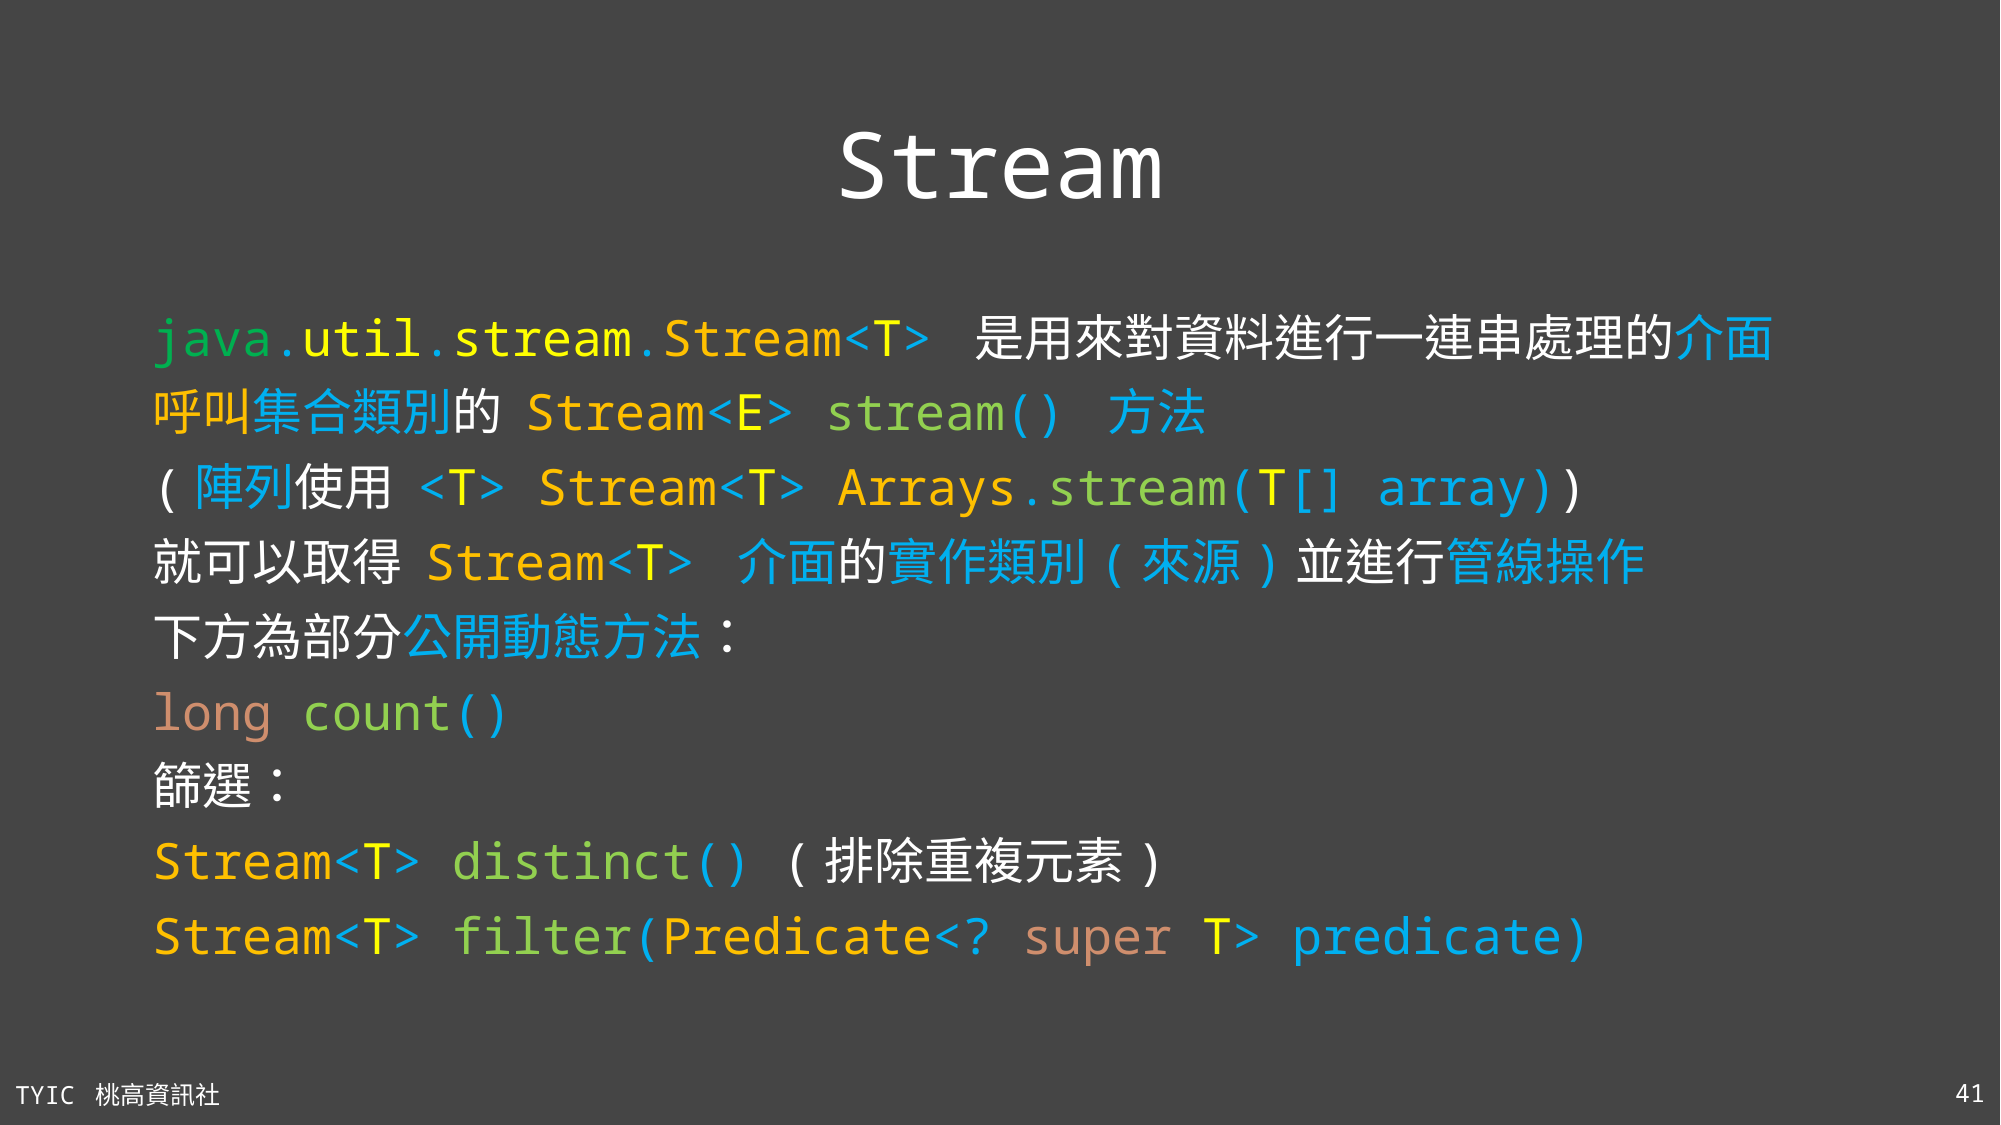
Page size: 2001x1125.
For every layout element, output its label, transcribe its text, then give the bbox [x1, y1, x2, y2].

list java.util.stream.Stream<T> 是用來對資料進行一連串處理的介面 呼叫集合類別的 Stream<E> stream() 方法 (陣列使用 <T> Stream<T> Arrays.stream(T[] array)) 就可以取得 Stream<T> 介面的實作類別(來源)並進行管線操作 下方為部分公開動態方法： long count() 篩選： Stream<T> distinct() (排除重複元素) Stream<T> filter(Predicate<? super T> predicate) [137, 305, 1863, 975]
title Stream [137, 59, 1863, 278]
